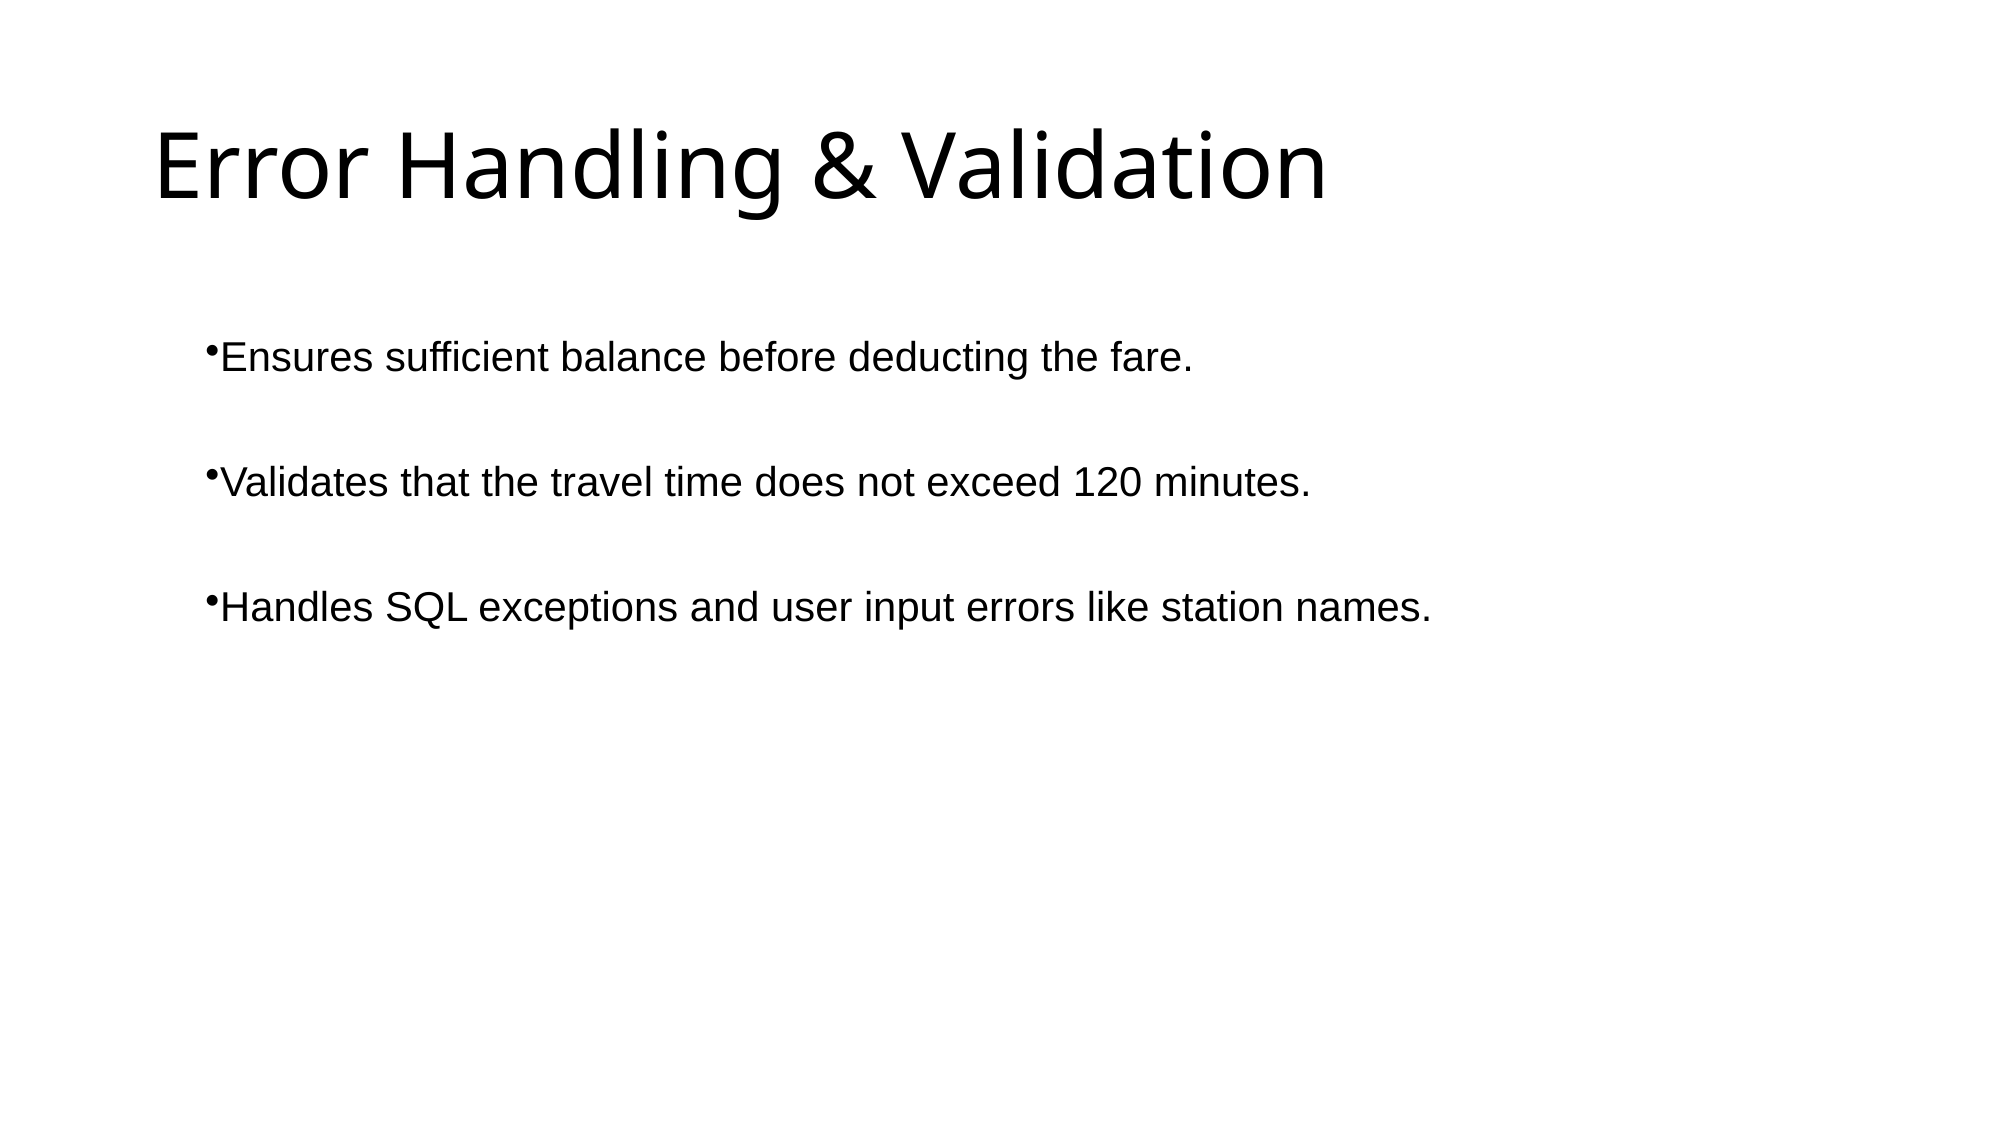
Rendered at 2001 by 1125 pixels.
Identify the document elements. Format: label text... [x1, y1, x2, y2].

title Error Handling & Validation [137, 59, 1863, 278]
list Ensures sufficient balance before deducting the fare. Validates that the travel time does not exceed 120 minutes. Handles SQL exceptions and user input errors like station names. [190, 91, 1468, 744]
